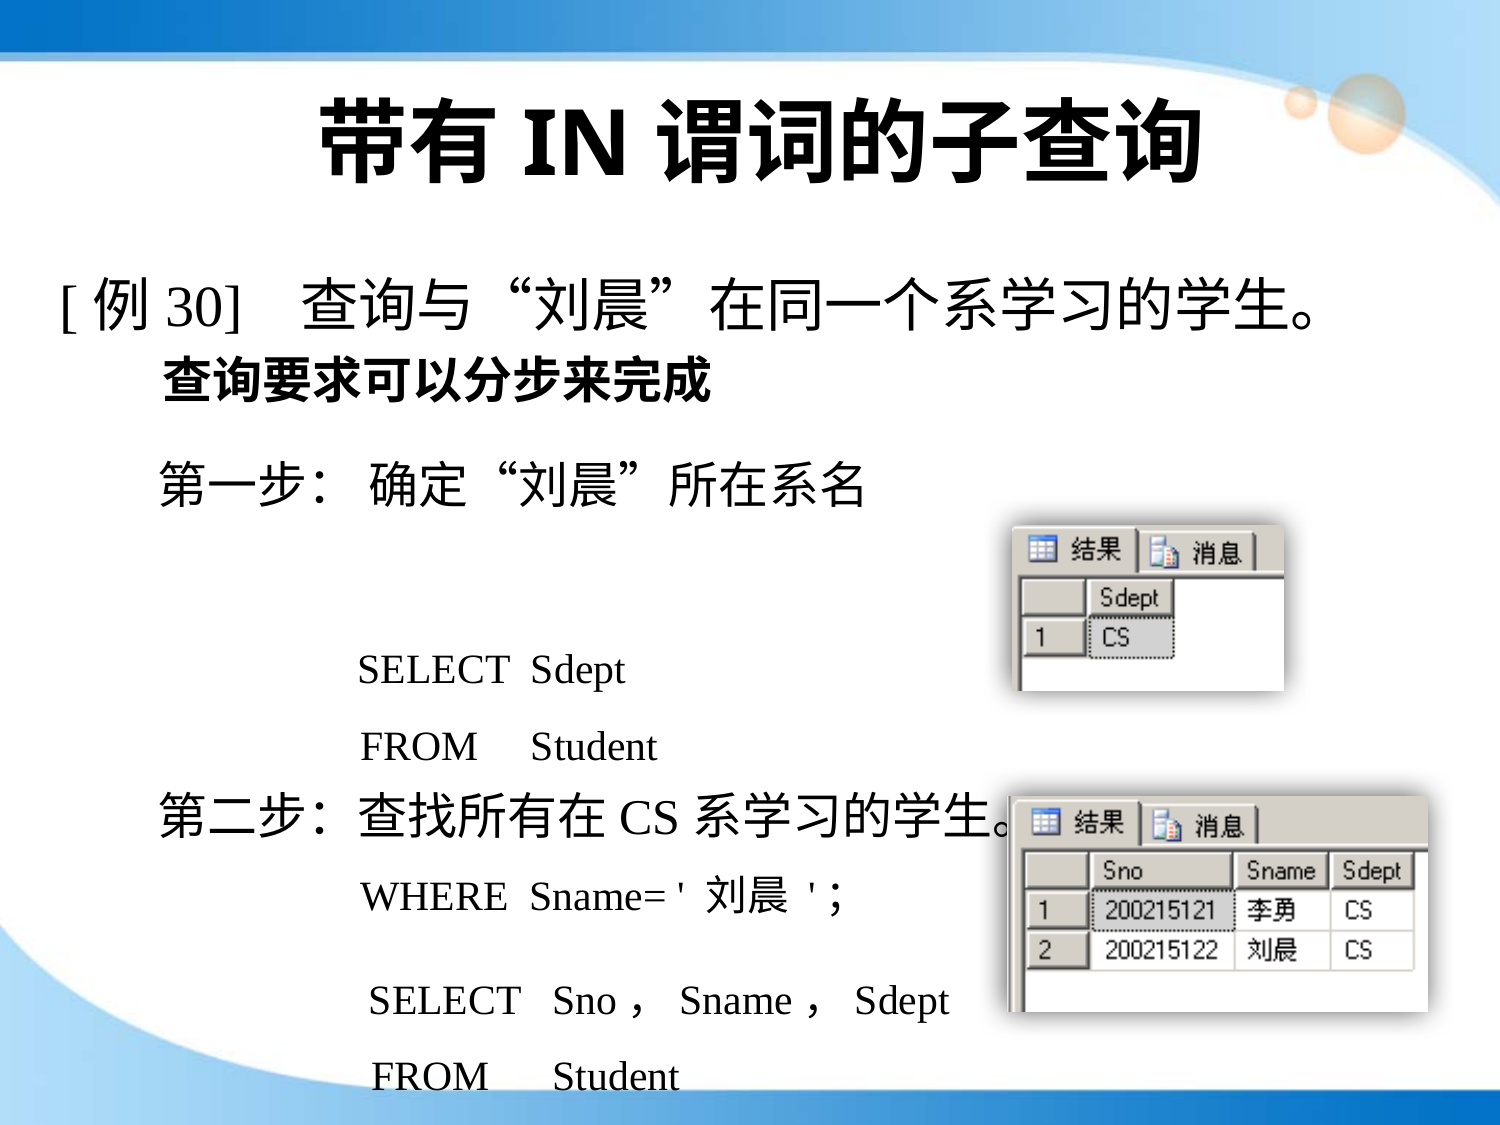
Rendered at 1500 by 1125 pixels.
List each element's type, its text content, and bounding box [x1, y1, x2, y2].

text_box 第二步：查找所有在CS系学习的学生。 SELECT Sno，Sname，Sdept FROM Student WHERE Sdept= ' CS '； [142, 746, 1080, 1125]
text_box 查询要求可以分步来完成 [147, 340, 728, 416]
text_box 第一步： 确定“刘晨”所在系名 SELECT Sdept FROM Student WHERE Sname= ' 刘晨 '； [142, 416, 893, 746]
picture [0, 0, 1500, 1125]
text_box [例30] 查询与“刘晨”在同一个系学习的学生。 [44, 246, 1437, 346]
title 带有IN谓词的子查询 [75, 45, 1425, 233]
